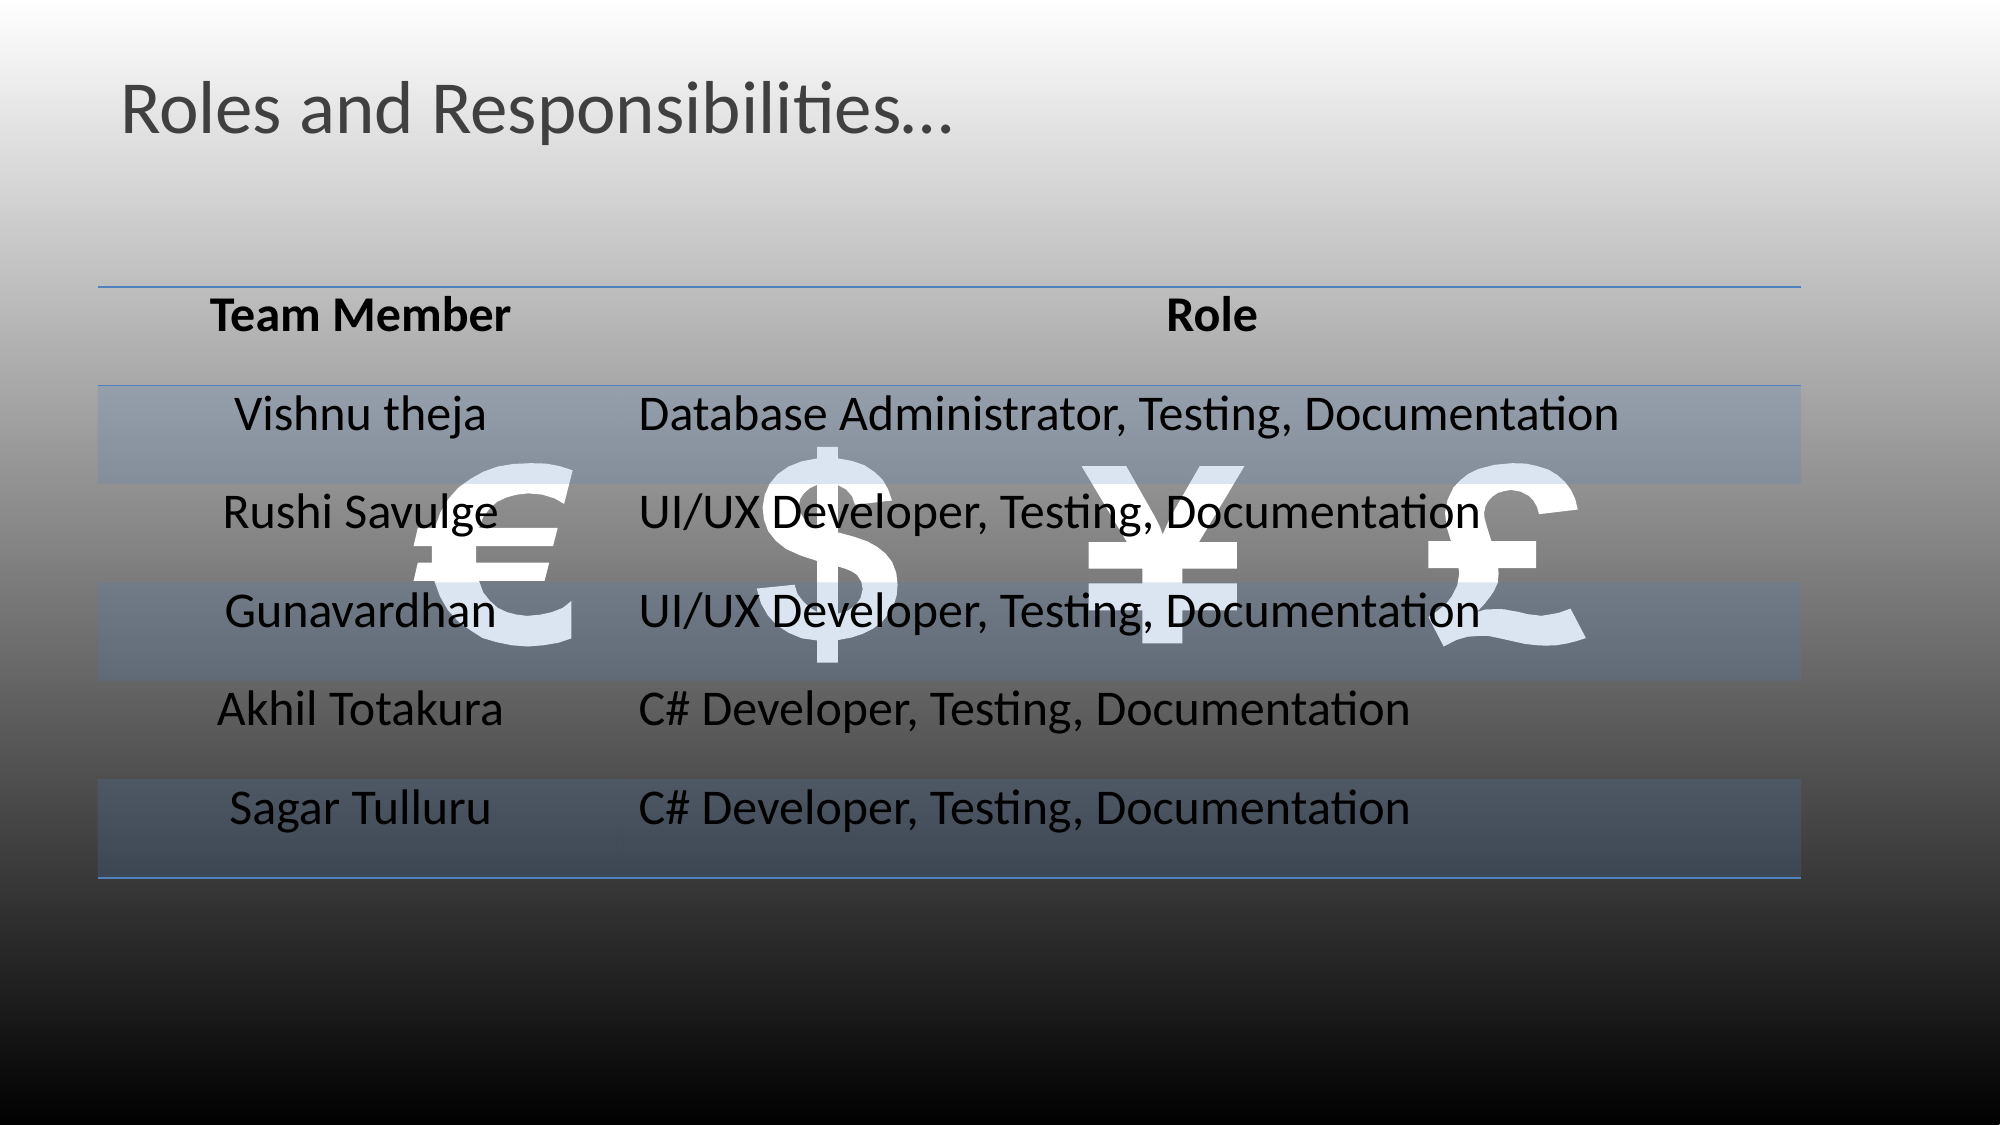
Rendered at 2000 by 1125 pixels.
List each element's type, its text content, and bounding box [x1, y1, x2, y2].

table_cell Sagar Tulluru [98, 779, 624, 877]
table_cell Database Administrator, Testing, Documentation [624, 386, 1801, 484]
table_cell C# Developer, Testing, Documentation [624, 681, 1801, 779]
table_header Role [624, 288, 1801, 385]
table_cell Akhil Totakura [98, 681, 624, 779]
title Roles and Responsibilities… [99, 45, 1900, 162]
table_header Team Member [98, 288, 624, 385]
table_cell UI/UX Developer, Testing, Documentation [624, 582, 1801, 681]
table_cell Vishnu theja [98, 386, 624, 484]
table_cell Rushi Savulge [98, 484, 624, 582]
table_cell C# Developer, Testing, Documentation [624, 779, 1801, 877]
table_cell Gunavardhan [98, 582, 624, 681]
table_cell UI/UX Developer, Testing, Documentation [624, 484, 1801, 582]
